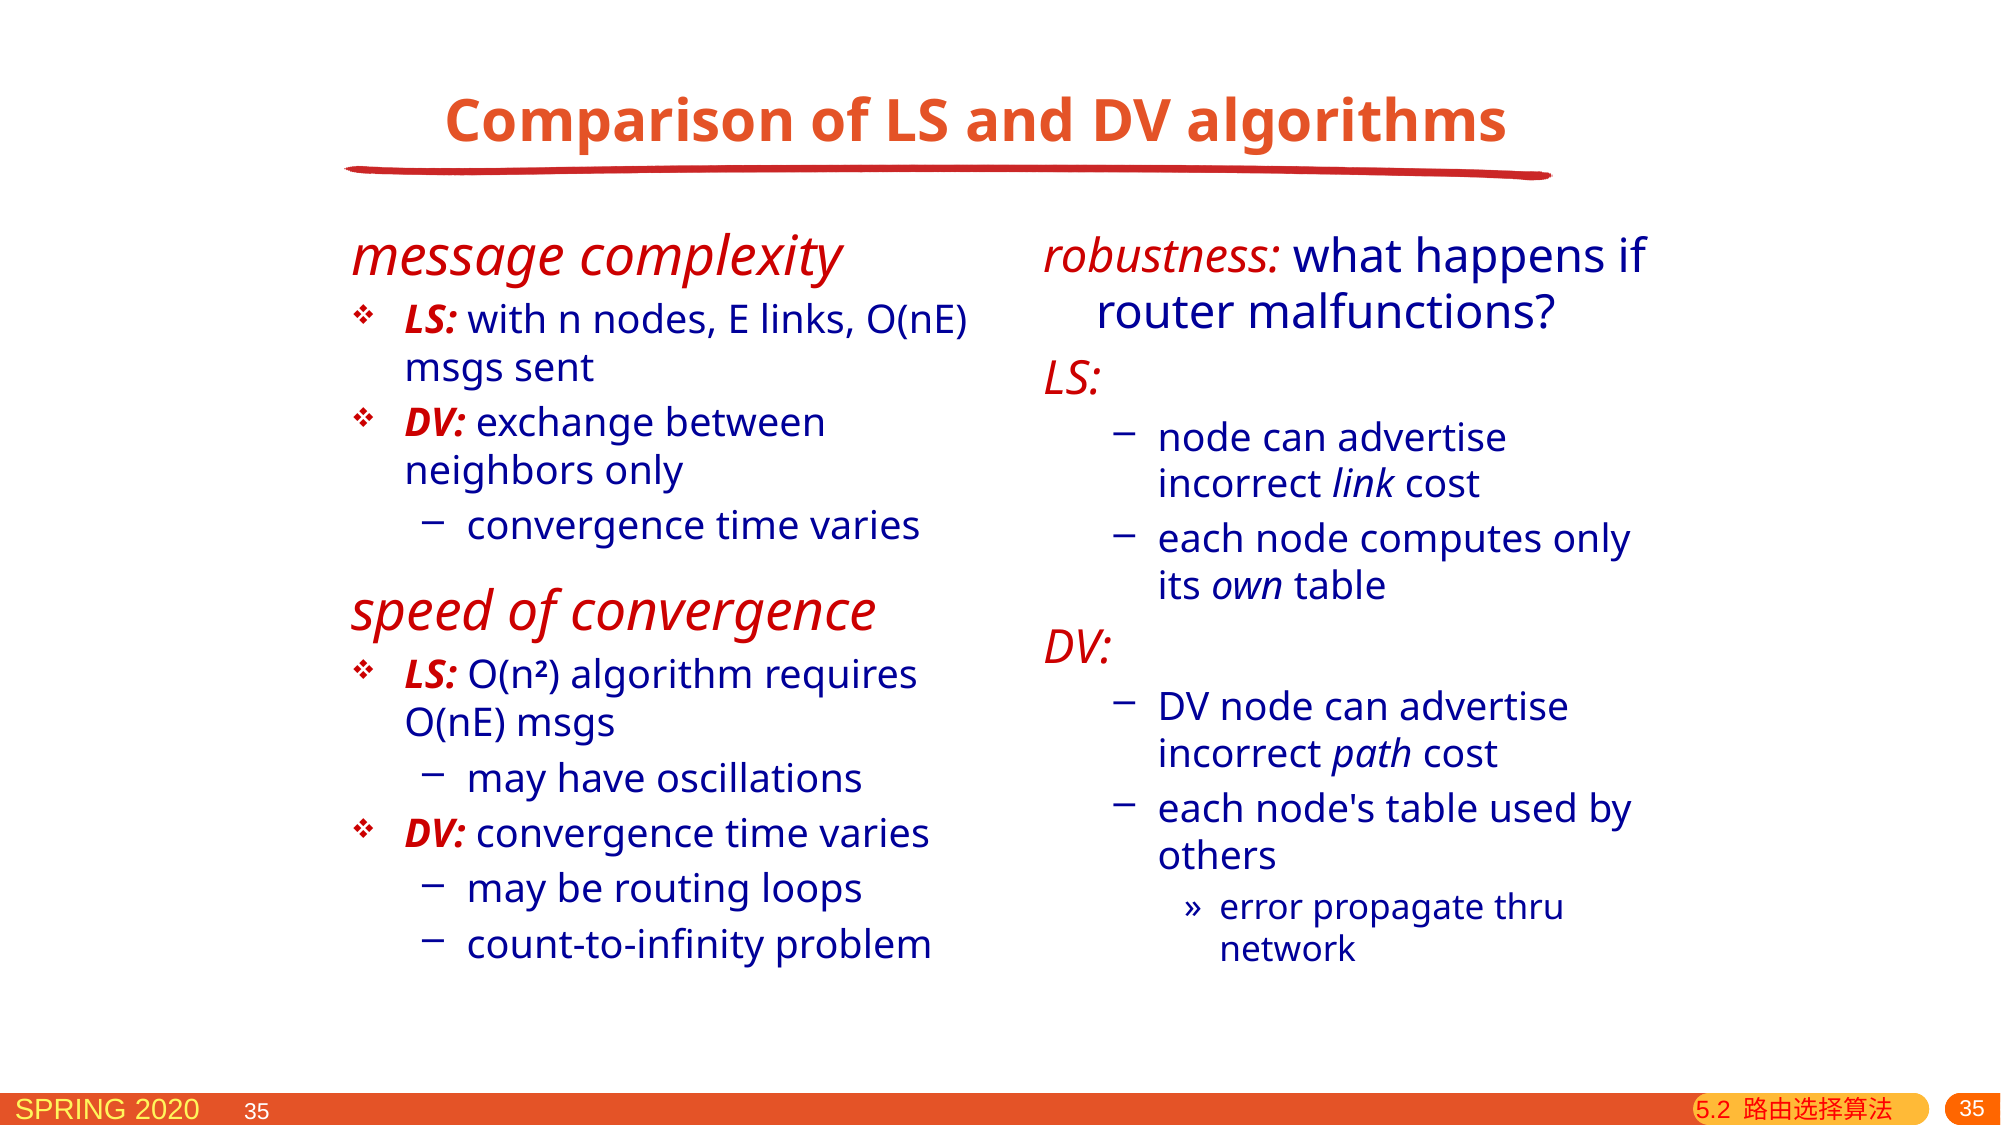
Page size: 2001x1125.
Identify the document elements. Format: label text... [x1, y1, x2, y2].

list message complexity LS: with n nodes, E links, O(nE) msgs sent DV: exchange between neighbors only convergence time varies speed of convergence LS: O(n2) algorithm requires O(nE) msgs may have oscillations DV: convergence time varies may be routing loops count-to-infinity problem [335, 212, 997, 975]
text_box 5.2 路由选择算法 [1681, 1086, 1957, 1125]
title Comparison of LS and DV algorithms [339, 74, 1615, 161]
picture [339, 160, 1568, 185]
list robustness: what happens if router malfunctions? LS: node can advertise incorrect link cost each node computes only its own table DV: DV node can advertise incorrect path cost each node's table used by others error propagate thru network [1028, 217, 1686, 981]
